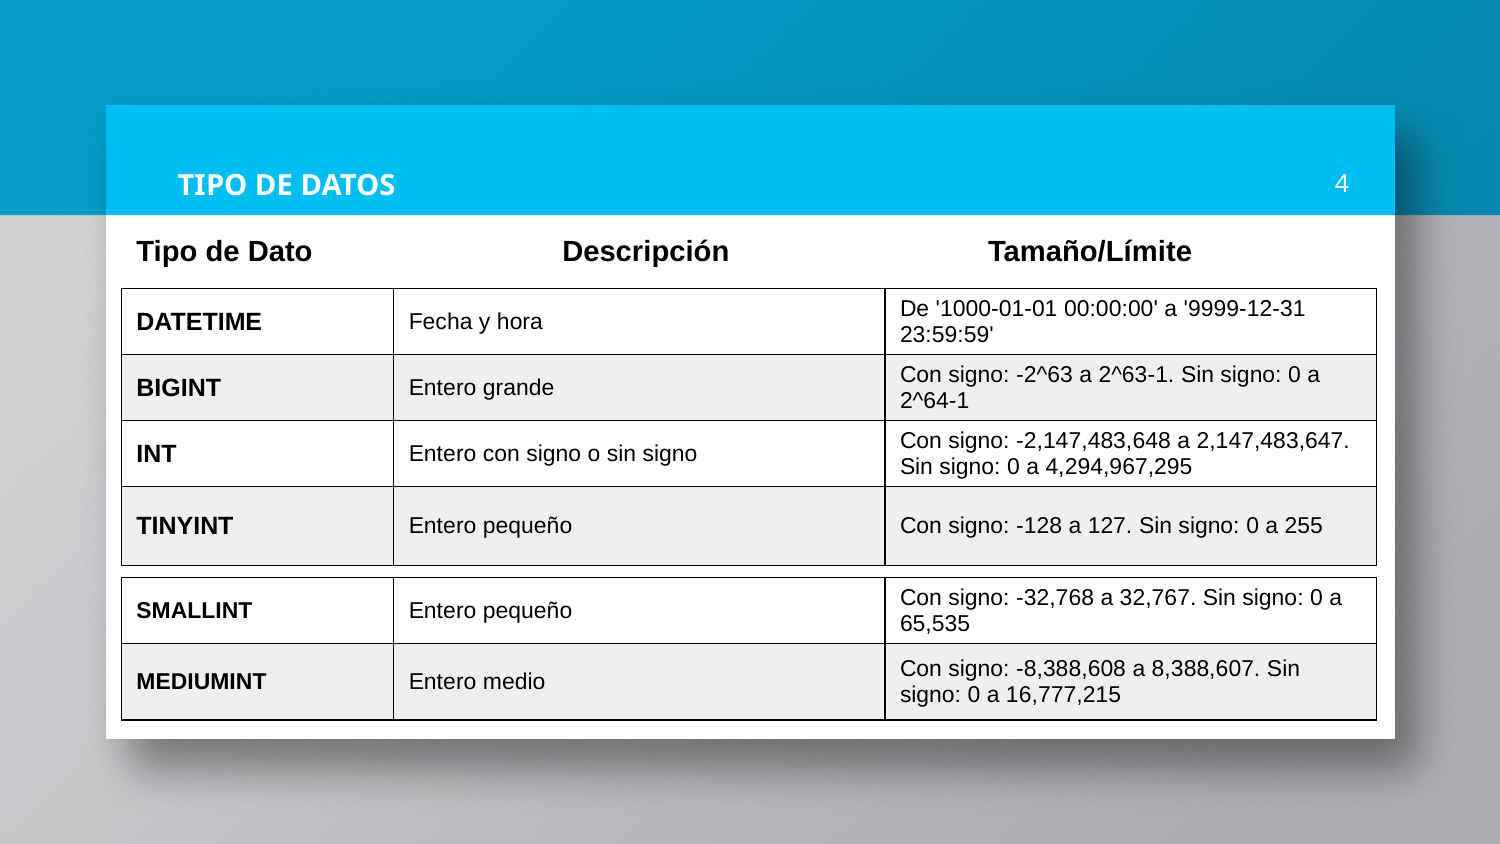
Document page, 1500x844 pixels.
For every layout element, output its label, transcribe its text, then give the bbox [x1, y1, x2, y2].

table_header Entero pequeño [394, 578, 884, 643]
picture [0, 216, 1500, 844]
table_header Descripción [547, 227, 973, 275]
table_header DATETIME [122, 289, 393, 354]
table_cell Entero medio [394, 644, 884, 719]
table_cell Con signo: -2,147,483,648 a 2,147,483,647. Sin signo: 0 a 4,294,967,295 [886, 421, 1376, 486]
table_cell Entero grande [394, 355, 884, 420]
table_cell INT [122, 421, 393, 486]
table_header De '1000-01-01 00:00:00' a '9999-12-31 23:59:59' [886, 289, 1376, 354]
table_cell TINYINT [122, 487, 393, 565]
table_header Con signo: -32,768 a 32,767. Sin signo: 0 a 65,535 [886, 578, 1376, 643]
title TIPO DE DATOS [162, 106, 1273, 217]
table_header Fecha y hora [394, 289, 884, 354]
table_cell Entero pequeño [394, 487, 884, 565]
table_cell Con signo: -128 a 127. Sin signo: 0 a 255 [886, 487, 1376, 565]
table_header Tamaño/Límite [973, 227, 1399, 275]
table_cell MEDIUMINT [122, 644, 393, 719]
table_cell Con signo: -2^63 a 2^63-1. Sin signo: 0 a 2^64-1 [886, 355, 1376, 420]
table_header Tipo de Dato [122, 227, 547, 275]
slide_number 4 [1273, 106, 1364, 217]
table_cell BIGINT [122, 355, 393, 420]
table_cell Con signo: -8,388,608 a 8,388,607. Sin signo: 0 a 16,777,215 [886, 644, 1376, 719]
table_header SMALLINT [122, 578, 393, 643]
table_cell Entero con signo o sin signo [394, 421, 884, 486]
